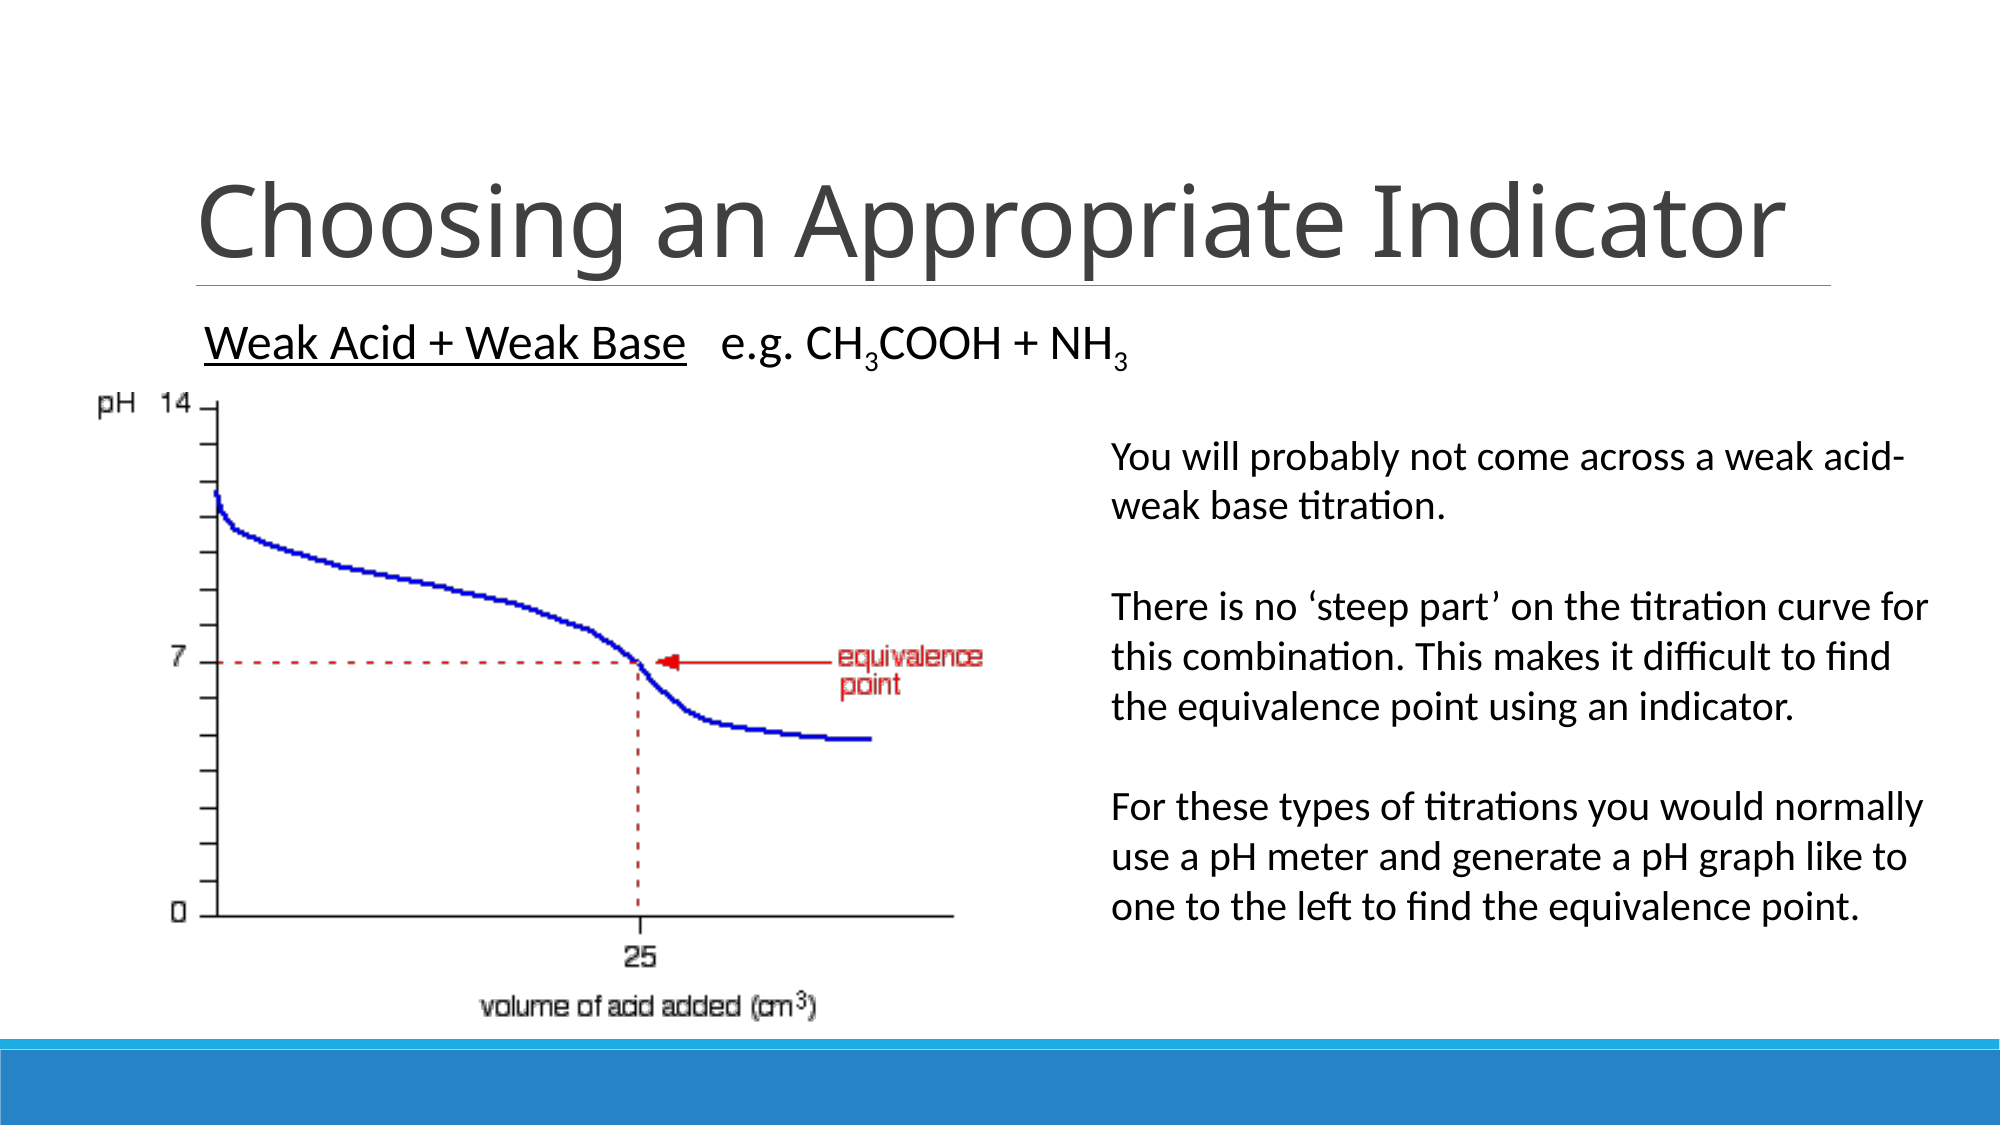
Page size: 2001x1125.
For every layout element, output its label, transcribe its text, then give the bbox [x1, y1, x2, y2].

title Choosing an Appropriate Indicator [180, 47, 1830, 285]
picture [97, 392, 997, 1025]
text_box Weak Acid + Weak Base e.g. CH3COOH + NH3 [189, 301, 1437, 445]
text_box You will probably not come across a weak acid-weak base titration. There is no ‘steep part’ on the titration curve for this combination. This makes it difficult to find the equivalence point using an indicator. For these types of titrations you would normally use a pH meter and generate a pH graph like to one to the left to find the equivalence point. [1096, 421, 1961, 936]
